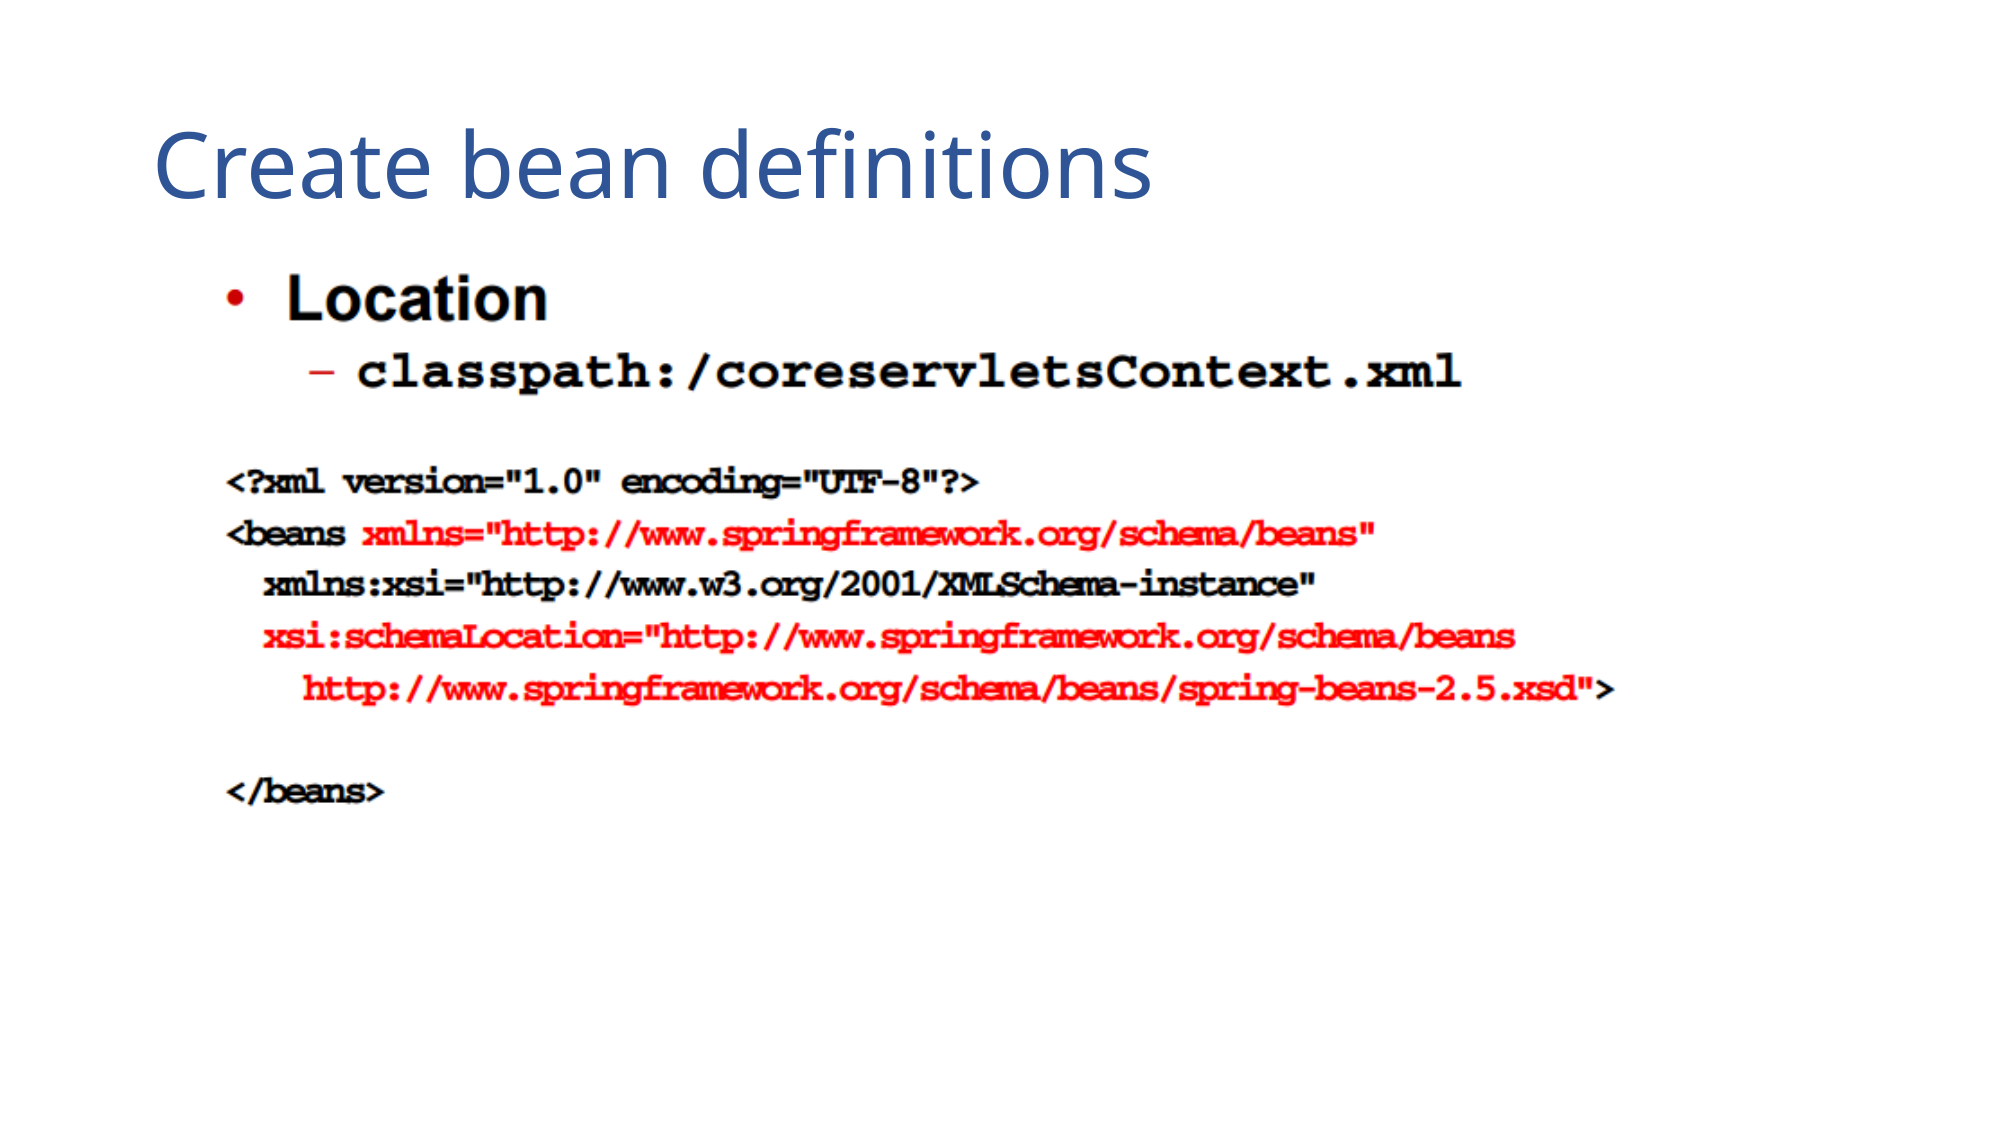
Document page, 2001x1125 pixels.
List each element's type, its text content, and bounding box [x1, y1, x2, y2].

picture [216, 254, 1712, 839]
title Create bean definitions [137, 59, 1863, 278]
